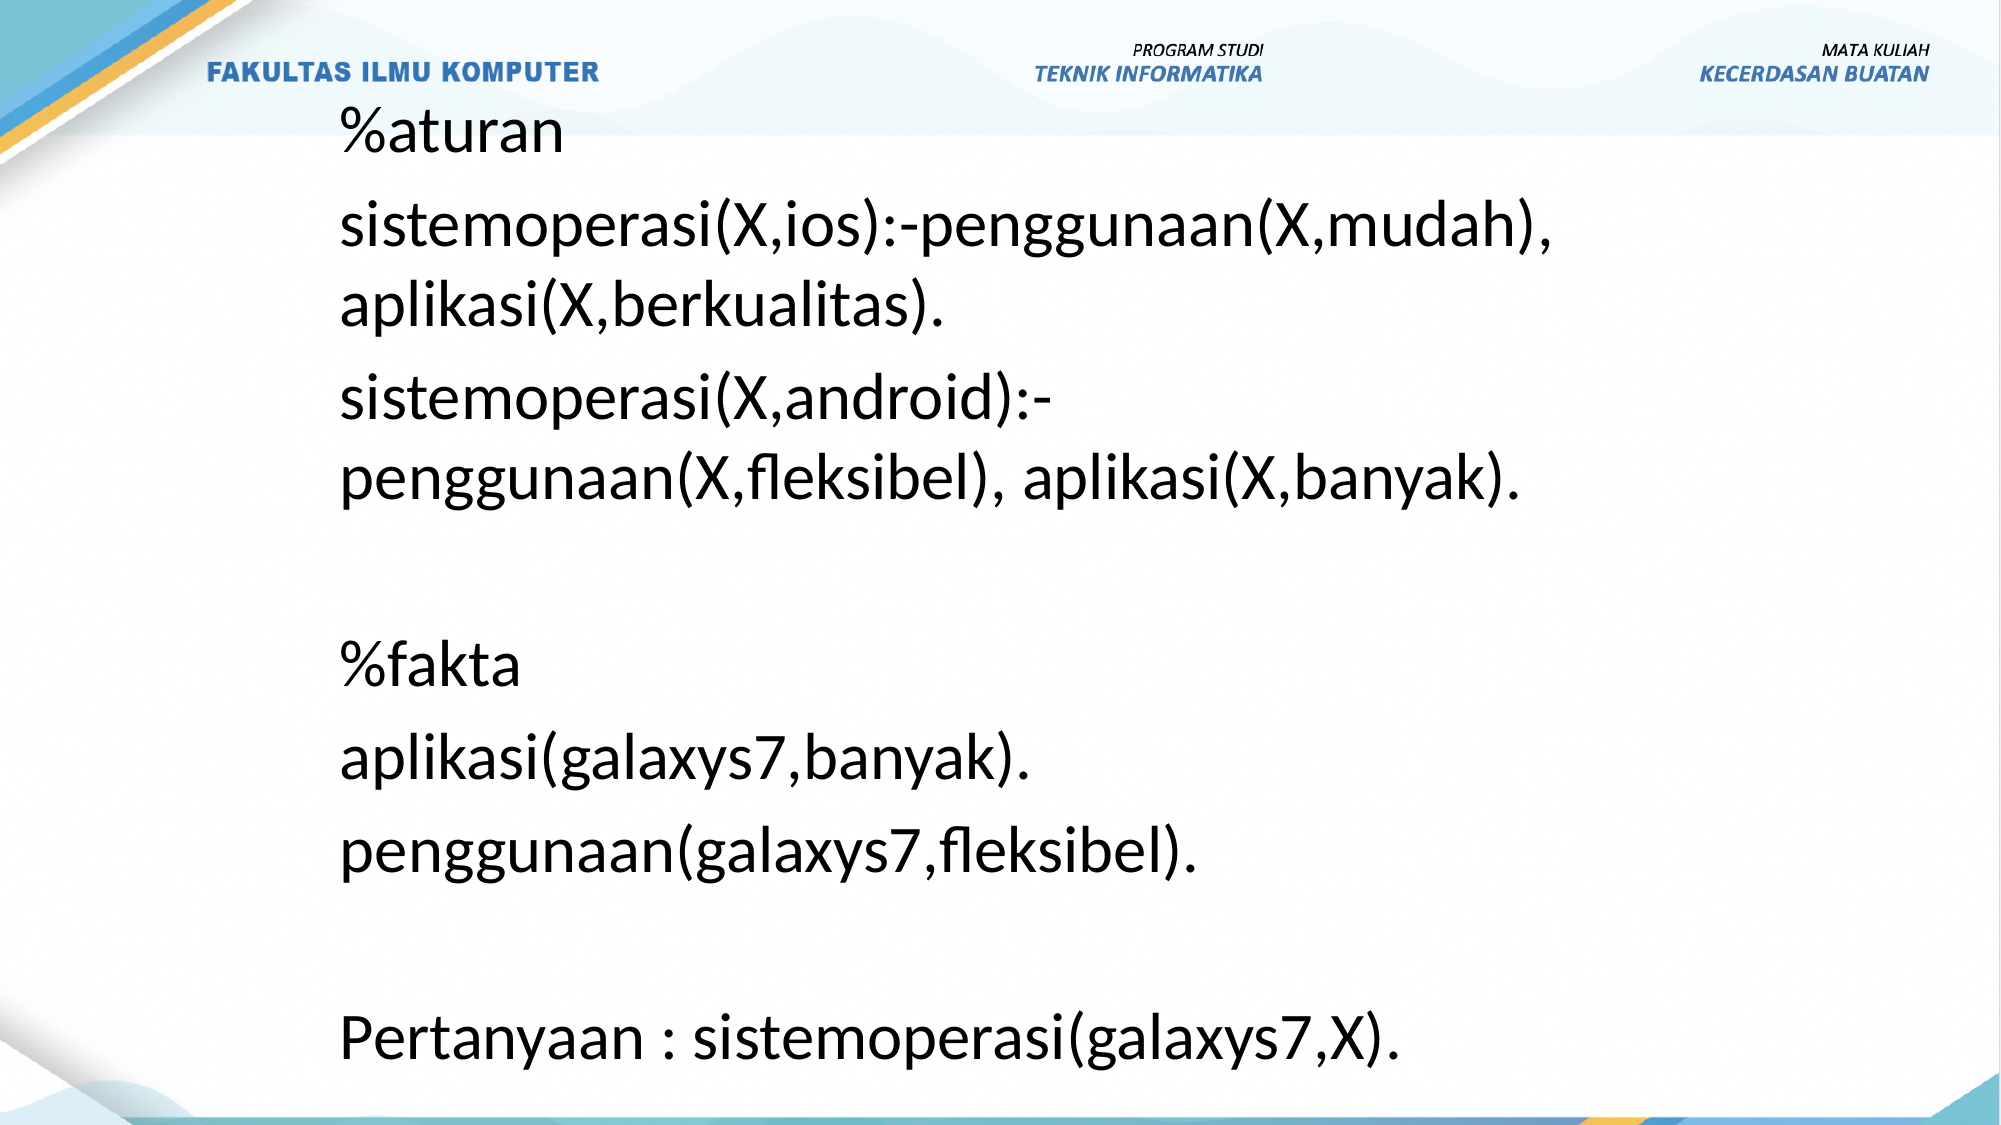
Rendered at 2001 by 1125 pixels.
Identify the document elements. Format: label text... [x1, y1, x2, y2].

picture [0, 0, 2001, 1125]
list %aturan sistemoperasi(X,ios):-penggunaan(X,mudah), aplikasi(X,berkualitas). sistemoperasi(X,android):-penggunaan(X,fleksibel), aplikasi(X,banyak). %fakta aplikasi(galaxys7,banyak). penggunaan(galaxys7,fleksibel). Pertanyaan : sistemoperasi(galaxys7,X). [324, 78, 1675, 1047]
